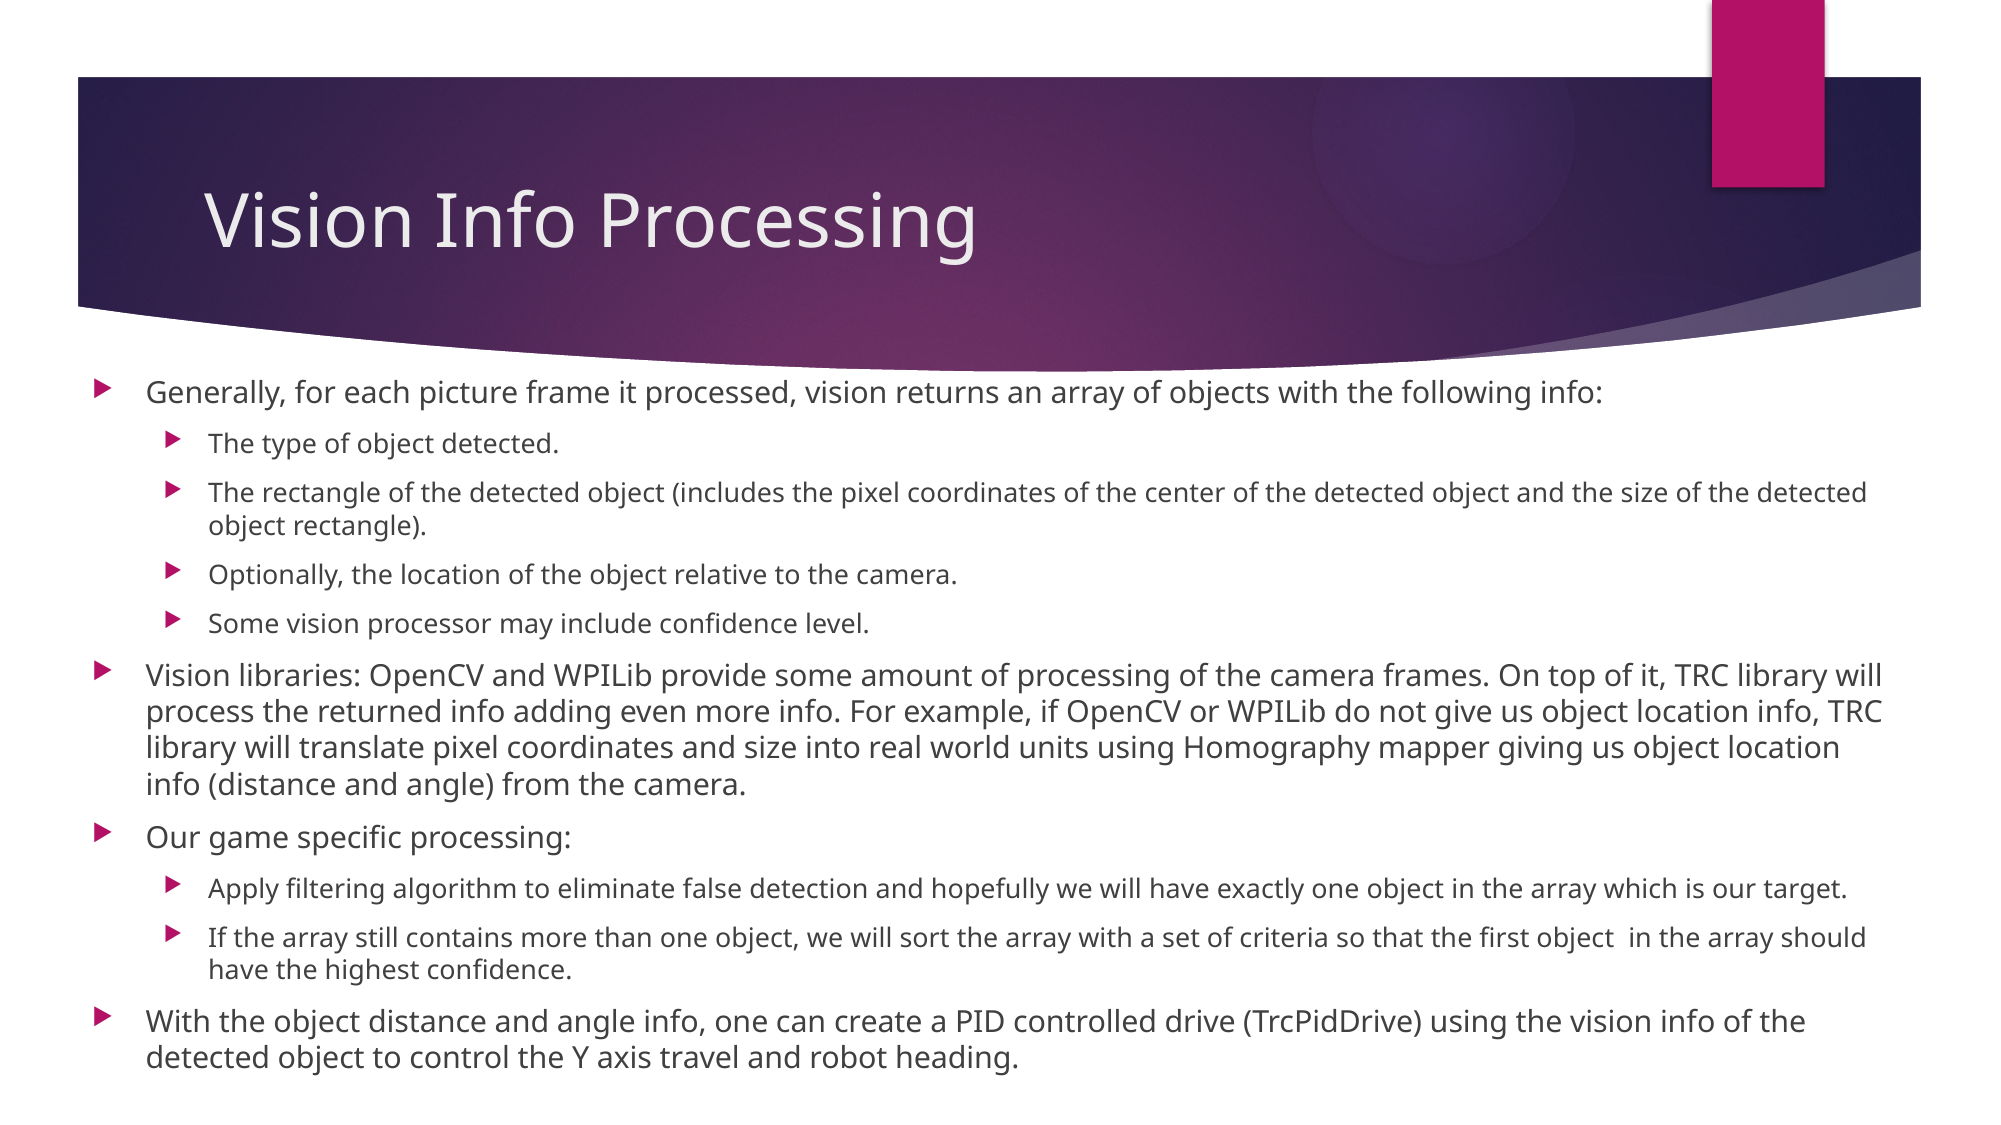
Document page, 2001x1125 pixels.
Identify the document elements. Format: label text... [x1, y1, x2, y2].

title Vision Info Processing [189, 159, 1627, 276]
list Generally, for each picture frame it processed, vision returns an array of objects with the following info: The type of object detected. The rectangle of the detected object (includes the pixel coordinates of the center of the detected object and the size of the detected object rectangle). Optionally, the location of the object relative to the camera. Some vision processor may include confidence level. Vision libraries: OpenCV and WPILib provide some amount of processing of the camera frames. On top of it, TRC library will process the returned info adding even more info. For example, if OpenCV or WPILib do not give us object location info, TRC library will translate pixel coordinates and size into real world units using Homography mapper giving us object location info (distance and angle) from the camera. Our game specific processing: Apply filtering algorithm to eliminate false detection and hopefully we will have exactly one object in the array which is our target. If the array still contains more than one object, we will sort the array with a set of criteria so that the first object in the array should have the highest confidence. With the object distance and angle info, one can create a PID controlled drive (TrcPidDrive) using the vision info of the detected object to control the Y axis travel and robot heading. [77, 366, 1917, 1099]
